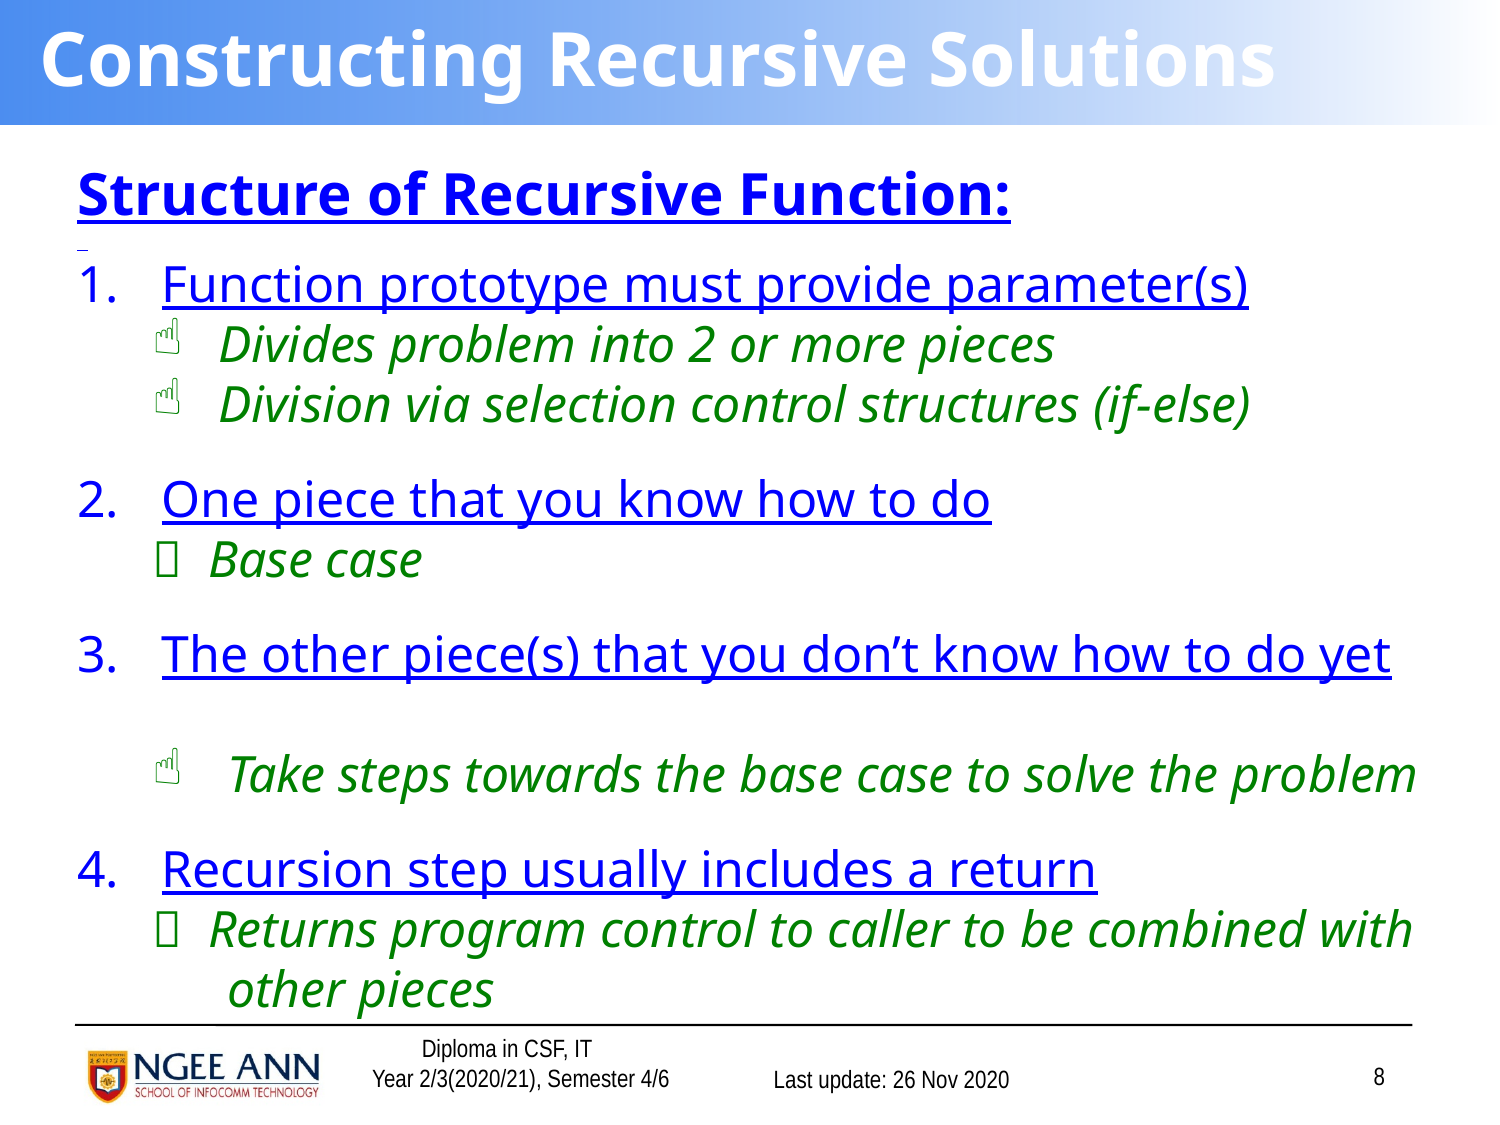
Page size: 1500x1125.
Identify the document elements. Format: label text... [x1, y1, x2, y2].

text_box Structure of Recursive Function: Function prototype must provide parameter(s) Divides problem into 2 or more pieces Division via selection control structures (if-else) One piece that you know how to do  Base case The other piece(s) that you don’t know how to do yet Take steps towards the base case to solve the problem Recursion step usually includes a return  Returns program control to caller to be combined with other pieces [62, 149, 1438, 1025]
picture [62, 1028, 344, 1125]
title Constructing Recursive Solutions [23, 0, 1500, 115]
